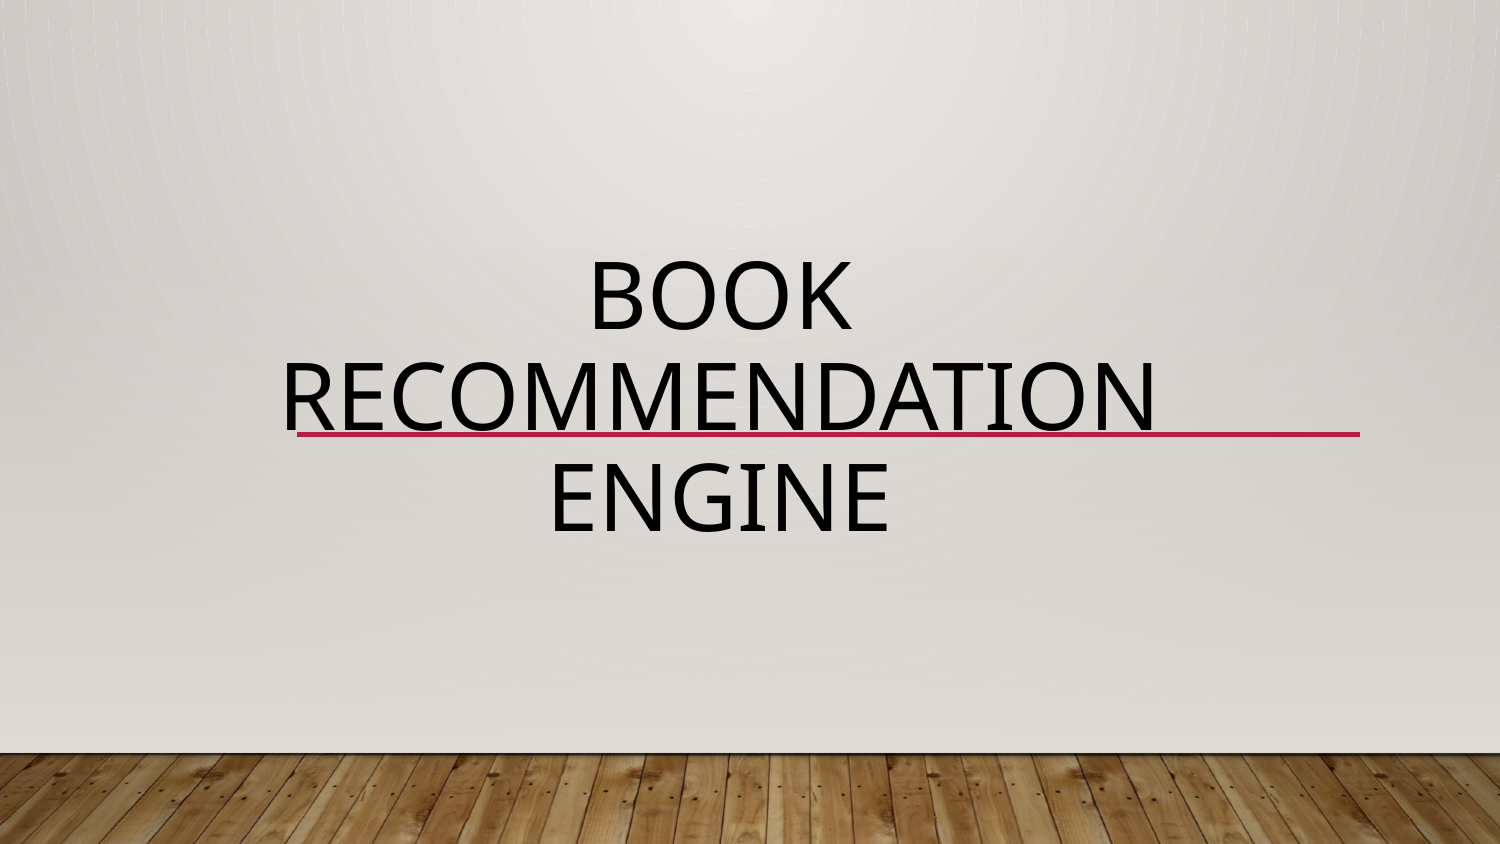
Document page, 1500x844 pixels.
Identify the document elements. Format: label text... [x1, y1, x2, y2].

title Book Recommendation Engine [252, 236, 1188, 694]
picture [0, 753, 1500, 844]
